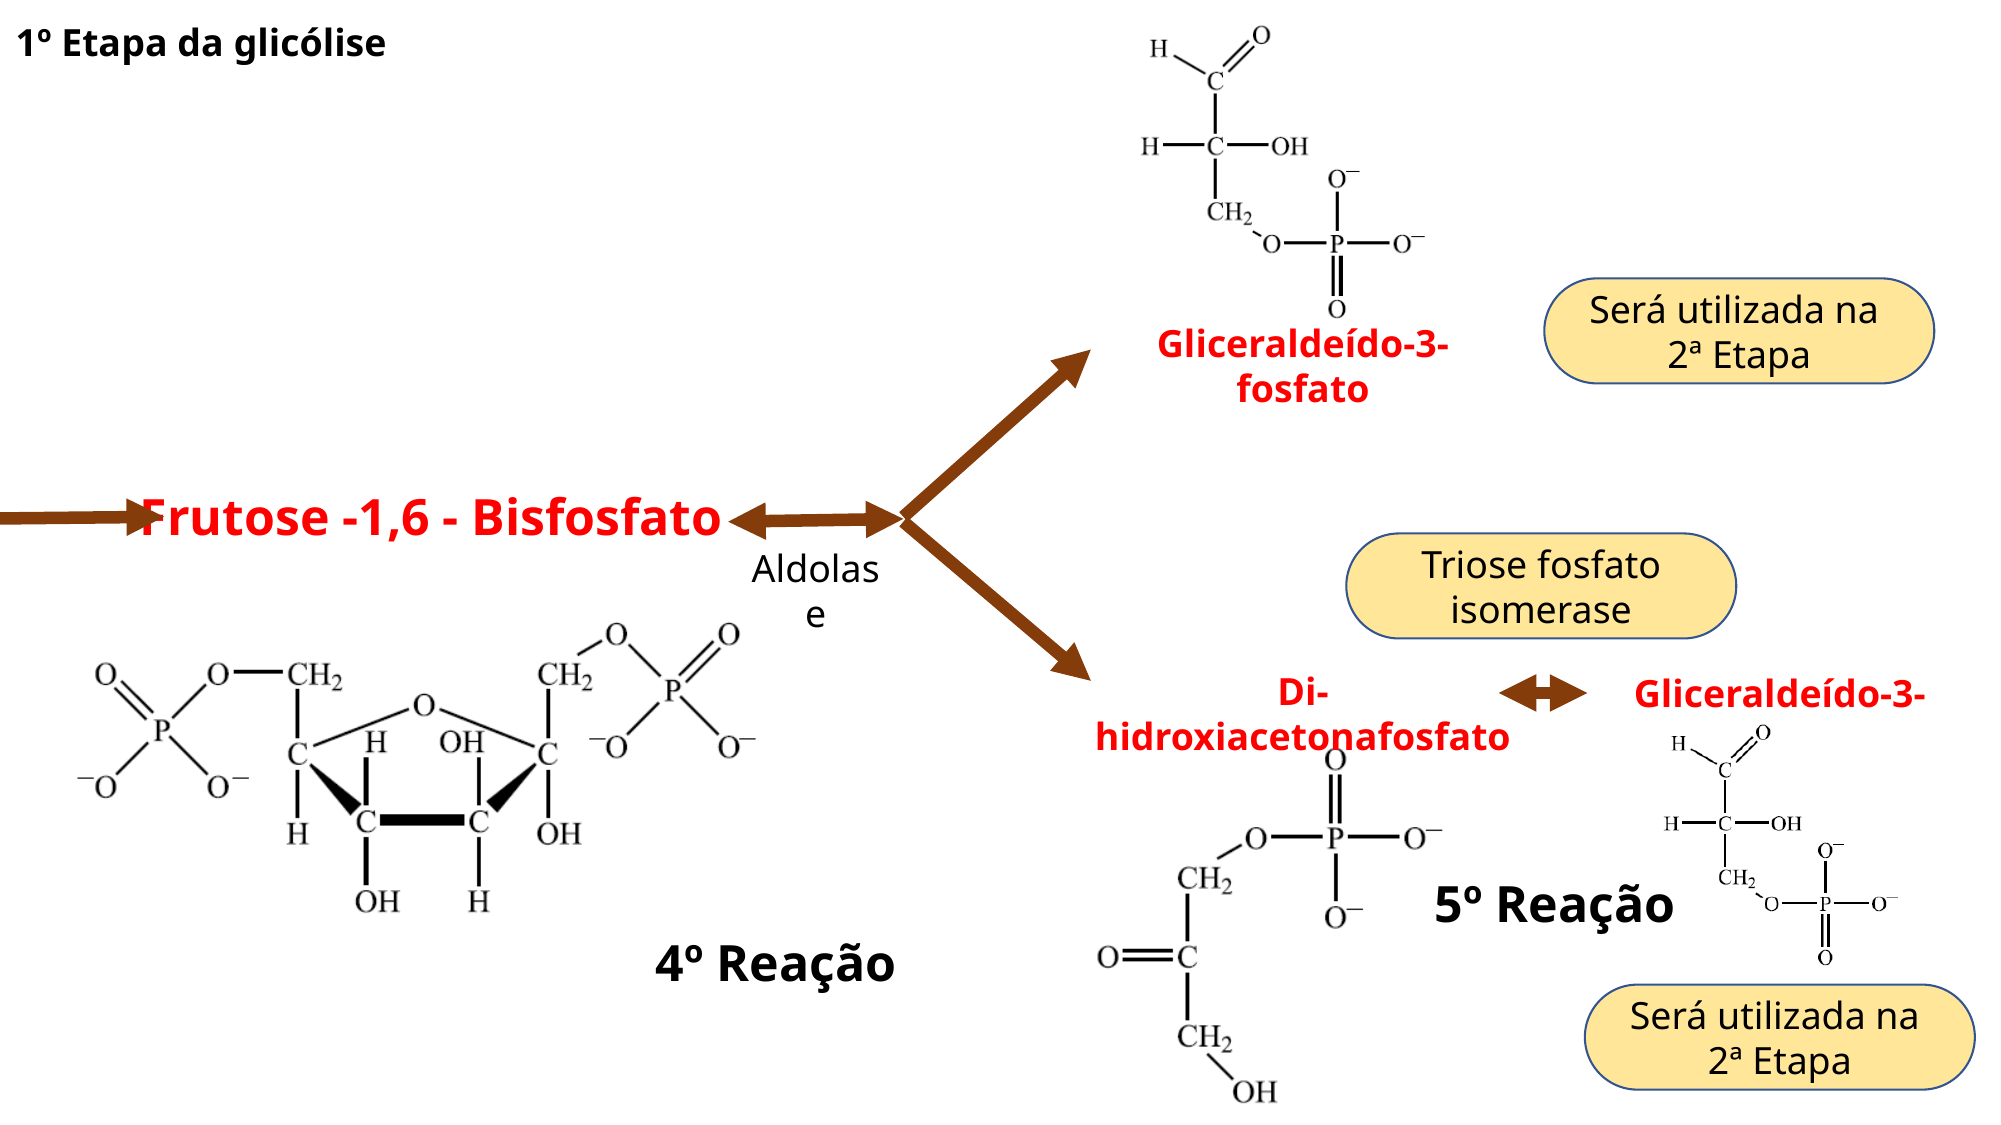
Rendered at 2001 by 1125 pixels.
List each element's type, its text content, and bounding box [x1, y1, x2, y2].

text_box Di-hidroxiacetonafosfato [1057, 660, 1549, 765]
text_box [903, 521, 1091, 681]
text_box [903, 349, 1091, 517]
text_box Gliceraldeído-3-fosfato [1559, 662, 2000, 768]
picture [65, 613, 757, 922]
text_box Gliceraldeído-3-fosfato [1082, 313, 1524, 418]
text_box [728, 518, 904, 522]
picture [1132, 17, 1433, 326]
picture [1090, 742, 1455, 1118]
text_box Será utilizada na 2ª Etapa [1583, 983, 1976, 1091]
text_box Será utilizada na 2ª Etapa [1543, 277, 1936, 385]
picture [1656, 717, 1904, 971]
text_box 1º Etapa da glicólise [0, 11, 403, 72]
text_box Triose fosfato isomerase [1345, 532, 1738, 640]
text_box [0, 516, 165, 520]
text_box 4º Reação [625, 924, 927, 999]
text_box 5º Reação [1455, 864, 1656, 940]
text_box Frutose -1,6 - Bisfosfato [105, 477, 757, 553]
text_box Aldolase [728, 537, 903, 643]
